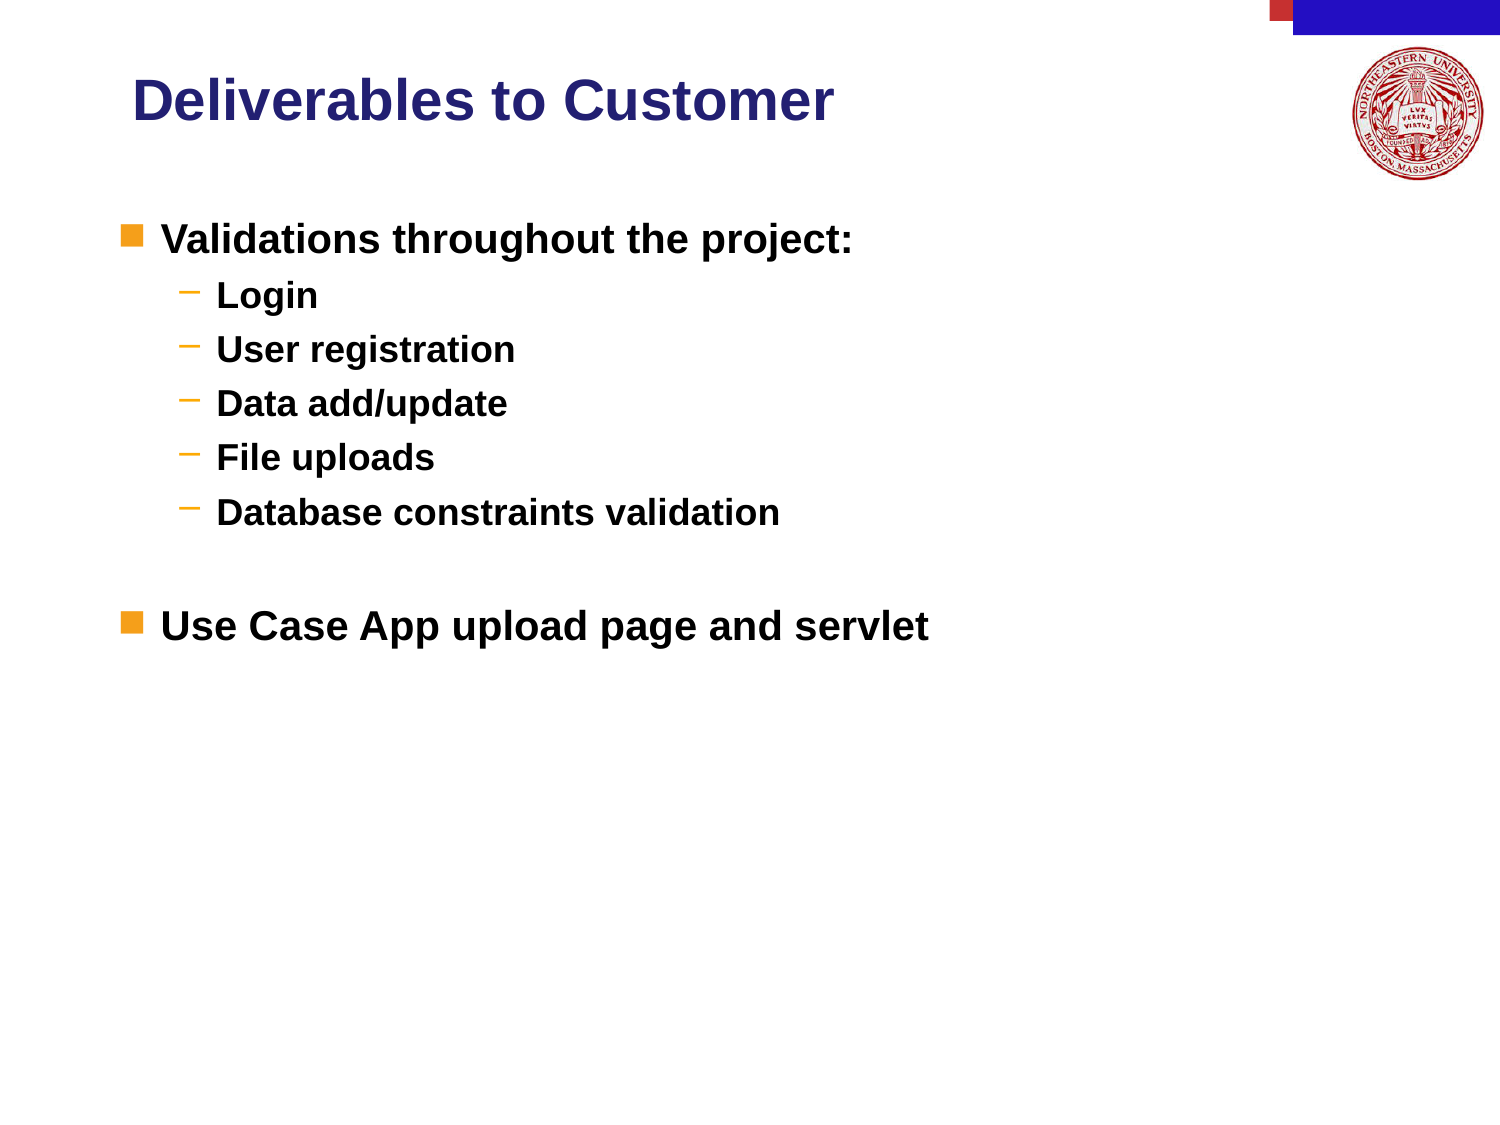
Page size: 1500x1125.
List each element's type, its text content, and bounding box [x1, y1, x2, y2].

title Deliverables to Customer [116, 62, 1293, 151]
picture [1350, 45, 1485, 181]
list Validations throughout the project: Login User registration Data add/update File uploads Database constraints validation Use Case App upload page and servlet [108, 212, 1371, 1002]
